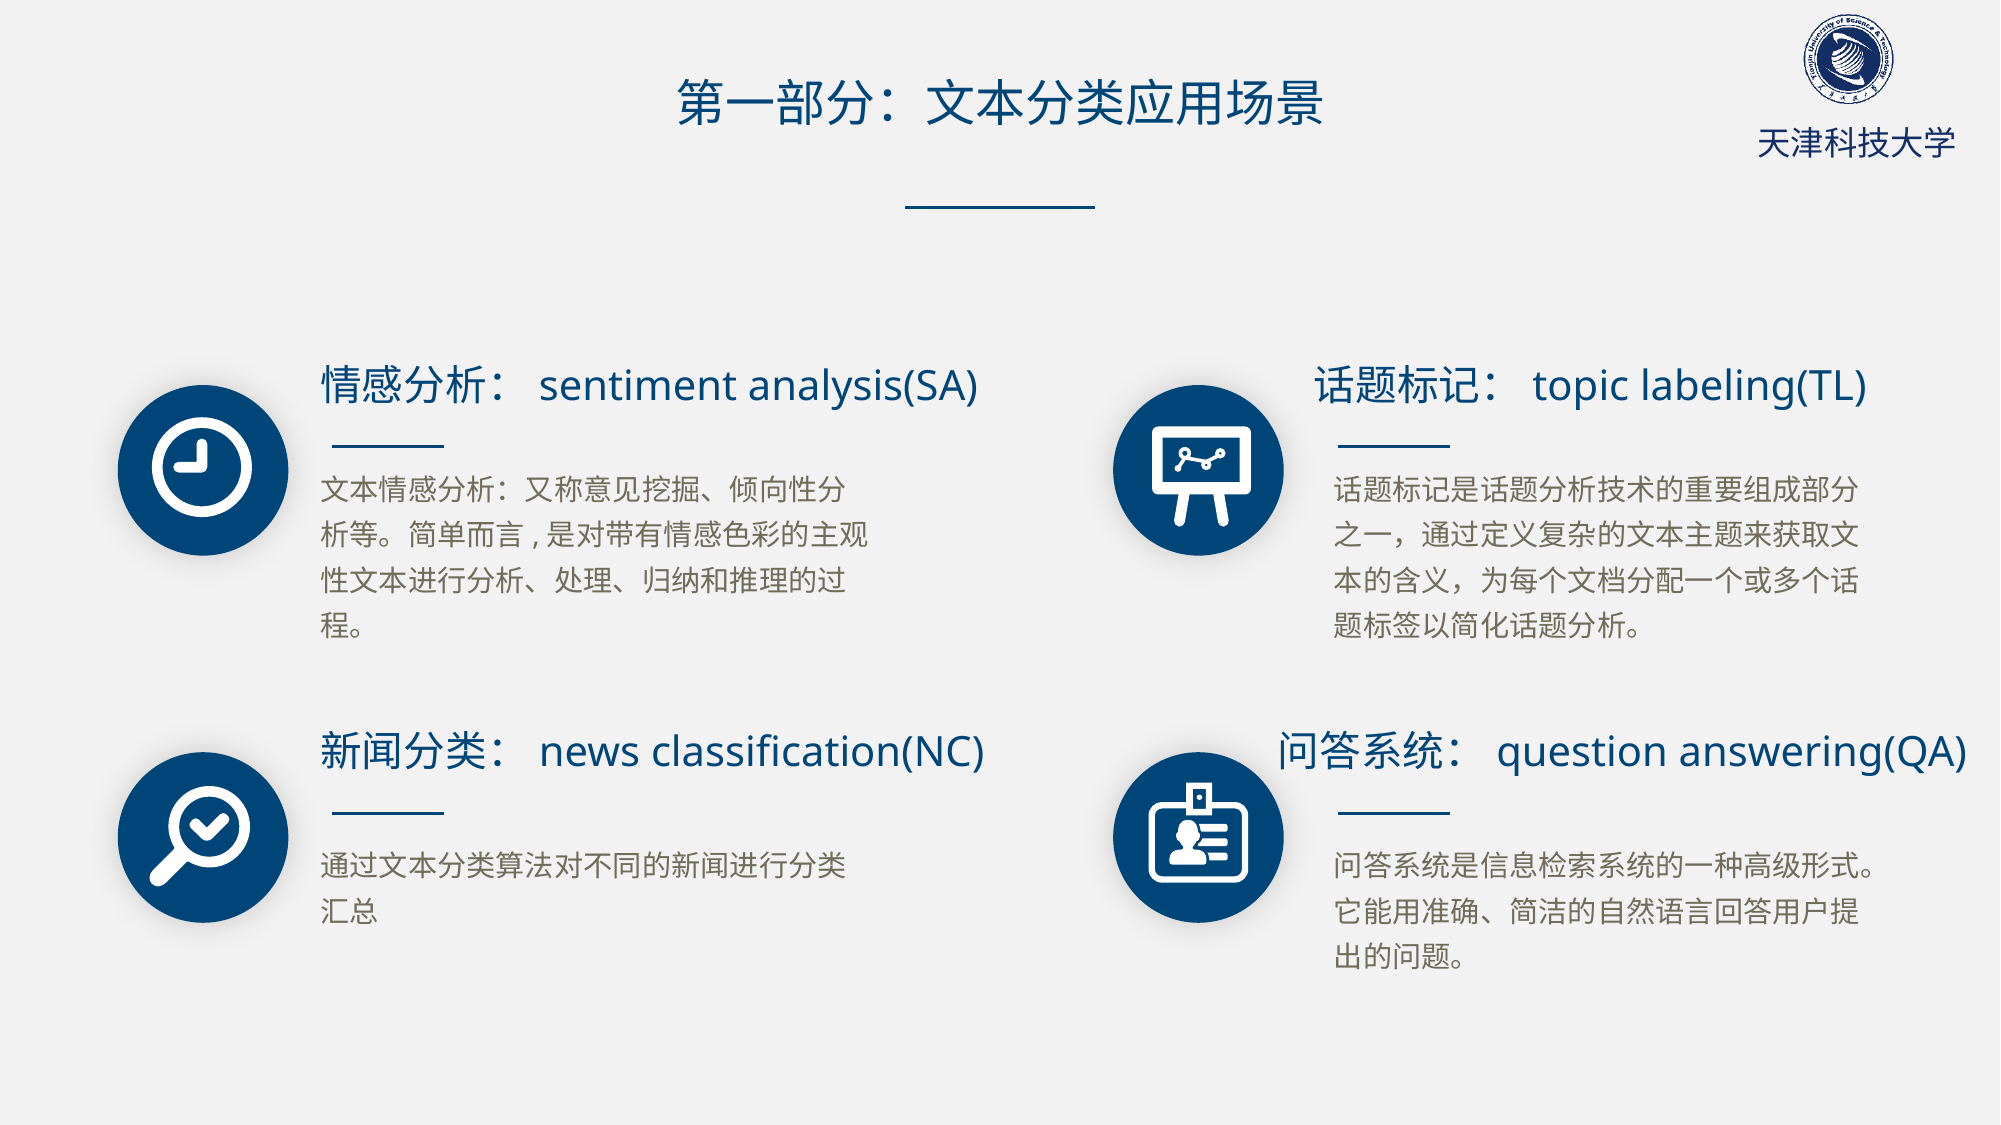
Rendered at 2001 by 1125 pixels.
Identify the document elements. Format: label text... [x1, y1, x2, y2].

text_box 文本情感分析：又称意见挖掘、倾向性分析等。简单而言,是对带有情感色彩的主观性文本进行分析、处理、归纳和推理的过程。 [305, 453, 887, 650]
text_box 第一部分：文本分类应用场景 [593, 64, 1407, 200]
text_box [1113, 385, 1284, 556]
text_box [1742, 1, 1981, 171]
text_box 新闻分类：news classification(NC) [305, 717, 1028, 782]
text_box 话题标记：topic labeling(TL) [1298, 351, 1901, 417]
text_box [117, 752, 289, 923]
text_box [1113, 752, 1284, 923]
text_box 通过文本分类算法对不同的新闻进行分类汇总 [305, 829, 887, 936]
text_box 情感分析：sentiment analysis(SA) [305, 351, 1088, 417]
text_box 话题标记是话题分析技术的重要组成部分之一，通过定义复杂的文本主题来获取文本的含义，为每个文档分配一个或多个话题标签以简化话题分析。 [1319, 453, 1901, 650]
text_box 问答系统是信息检索系统的一种高级形式。它能用准确、简洁的自然语言回答用户提出的问题。 [1319, 829, 1901, 981]
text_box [117, 385, 289, 556]
text_box 问答系统：question answering(QA) [1262, 717, 2000, 782]
